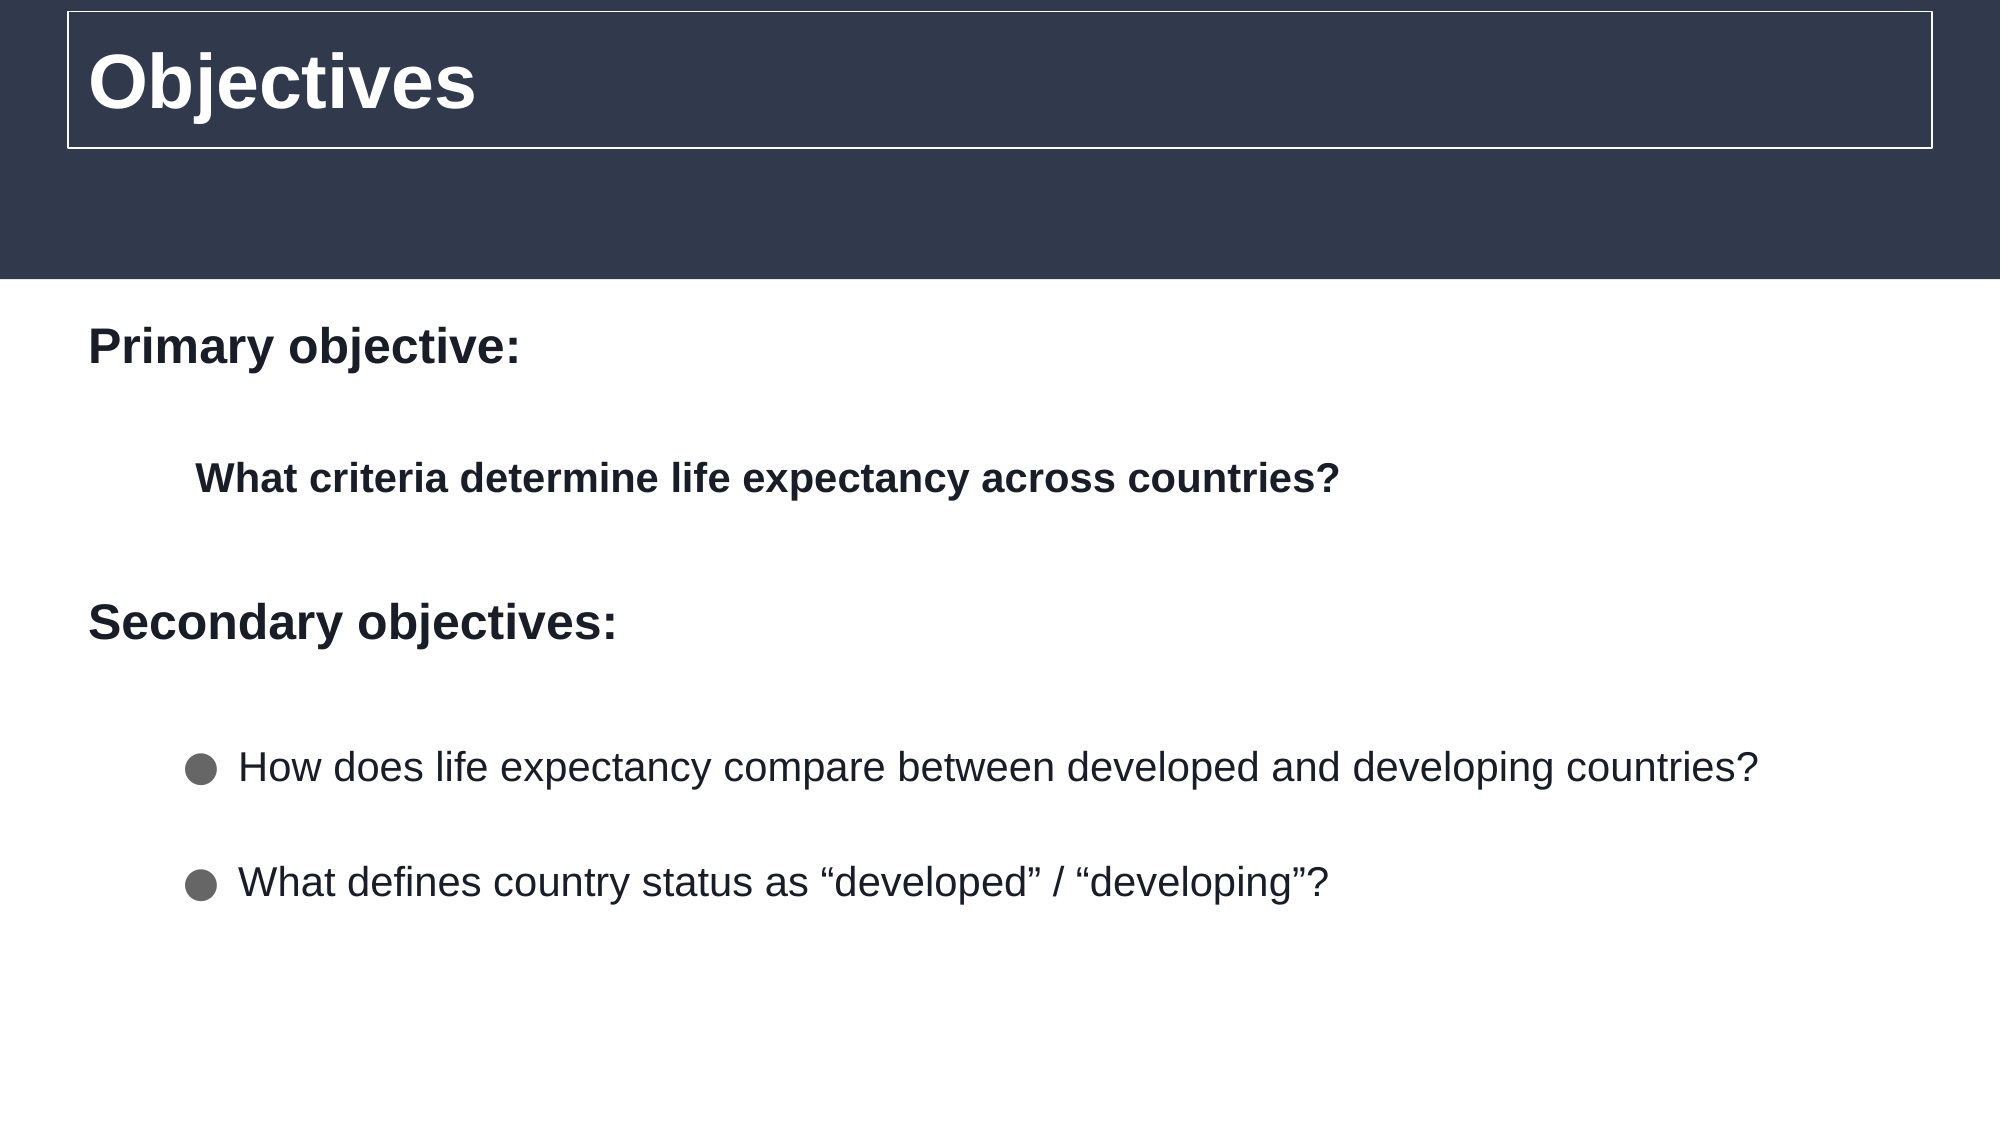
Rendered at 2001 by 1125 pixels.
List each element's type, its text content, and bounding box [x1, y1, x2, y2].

title Objectives [68, 11, 1932, 148]
list Primary objective: What criteria determine life expectancy across countries? Secondary objectives: How does life expectancy compare between developed and developing countries? What defines country status as “developed” / “developing”? [68, 284, 1814, 999]
